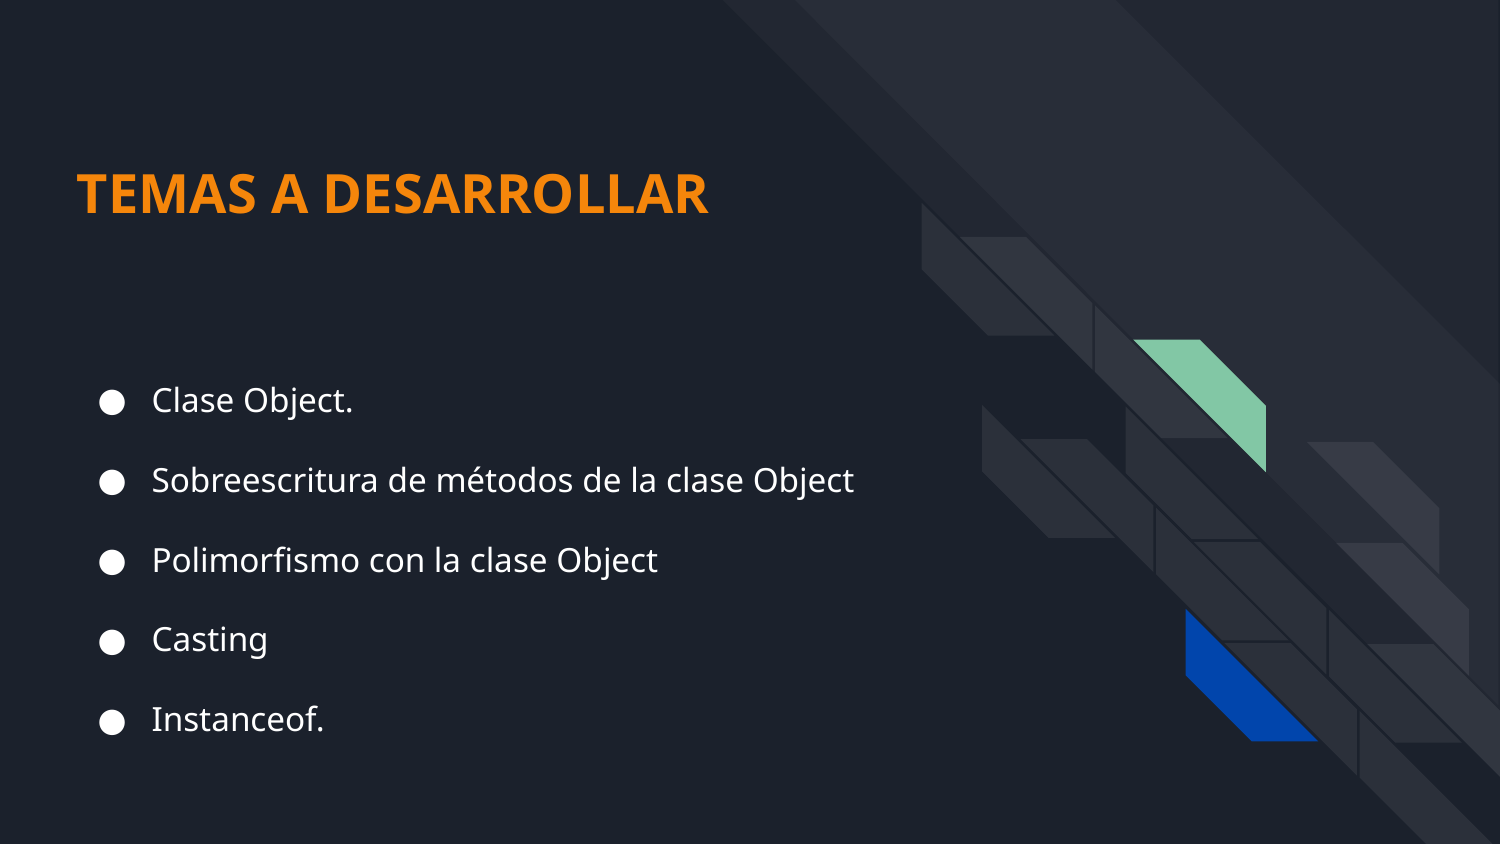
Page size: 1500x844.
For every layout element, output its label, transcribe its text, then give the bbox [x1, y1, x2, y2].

text_box TEMAS A DESARROLLAR [61, 144, 1358, 240]
text_box Clase Object. Sobreescritura de métodos de la clase Object Polimorfismo con la clase Object Casting Instanceof. [61, 324, 1358, 754]
